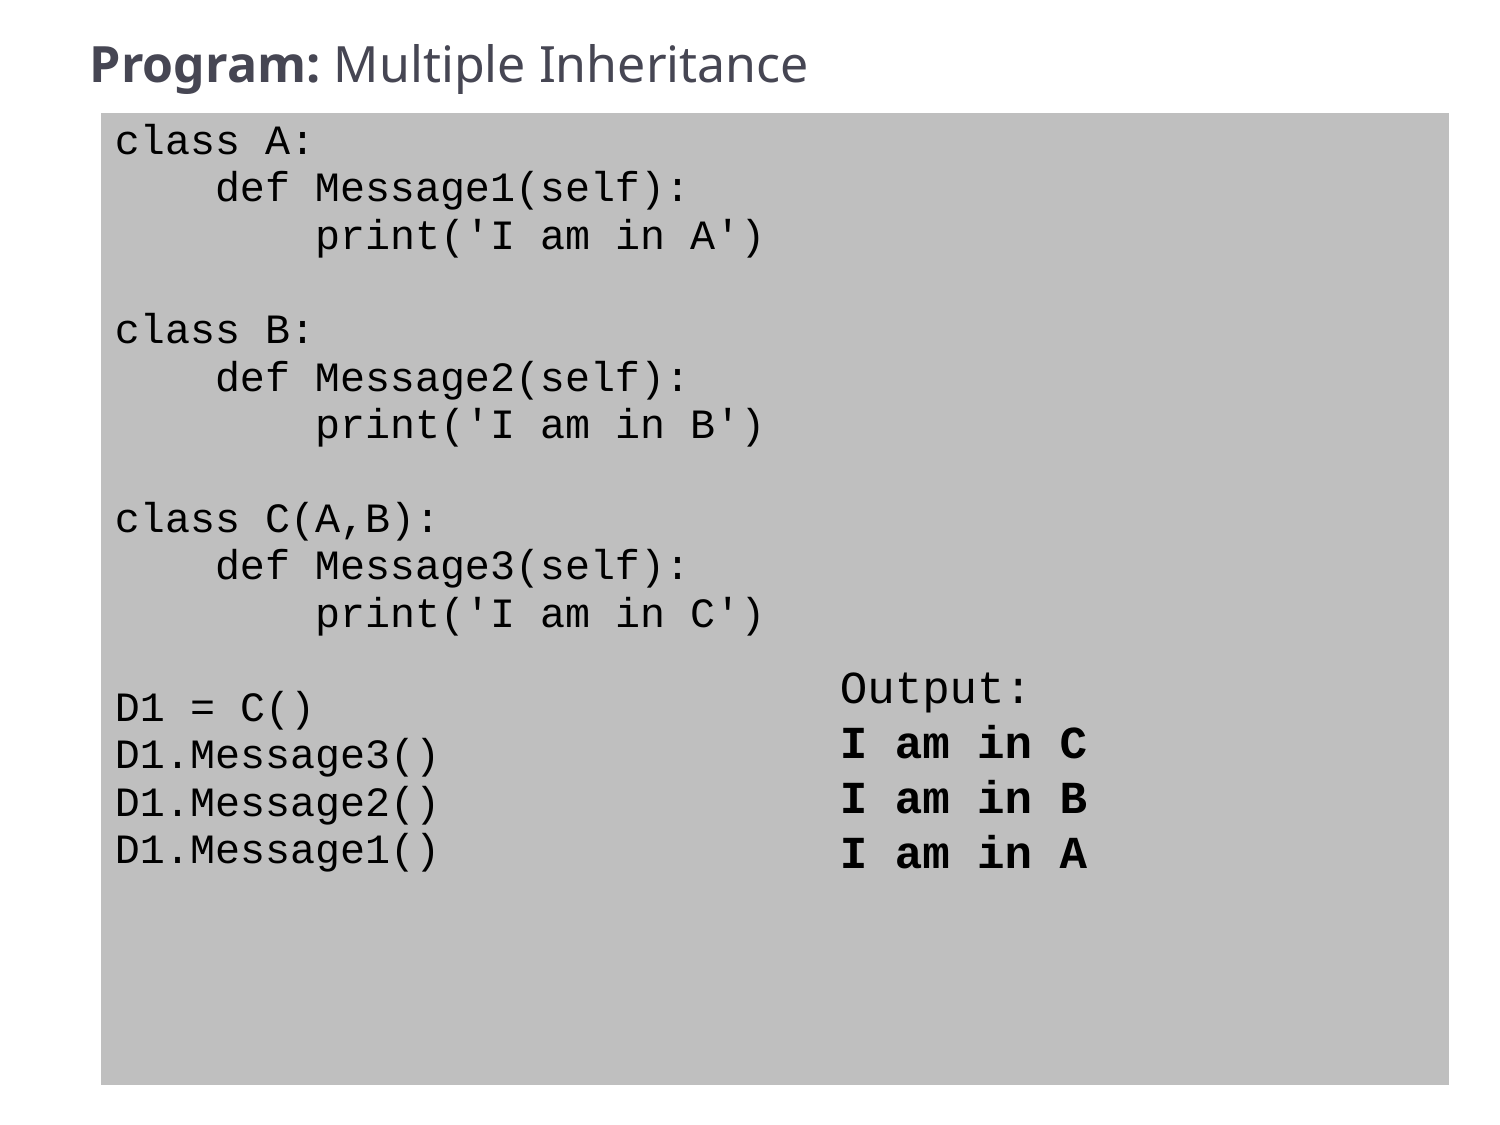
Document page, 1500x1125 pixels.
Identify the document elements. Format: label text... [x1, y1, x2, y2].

text_box Output: I am in C I am in B I am in A [824, 649, 1350, 885]
table_header class A: def Message1(self): print('I am in A') class B: def Message2(self): print('I am in B') class C(A,B): def Message3(self): print('I am in C') D1 = C() D1.Message3() D1.Message2() D1.Message1() [101, 113, 1449, 1085]
title Program: Multiple Inheritance [75, 24, 1425, 100]
